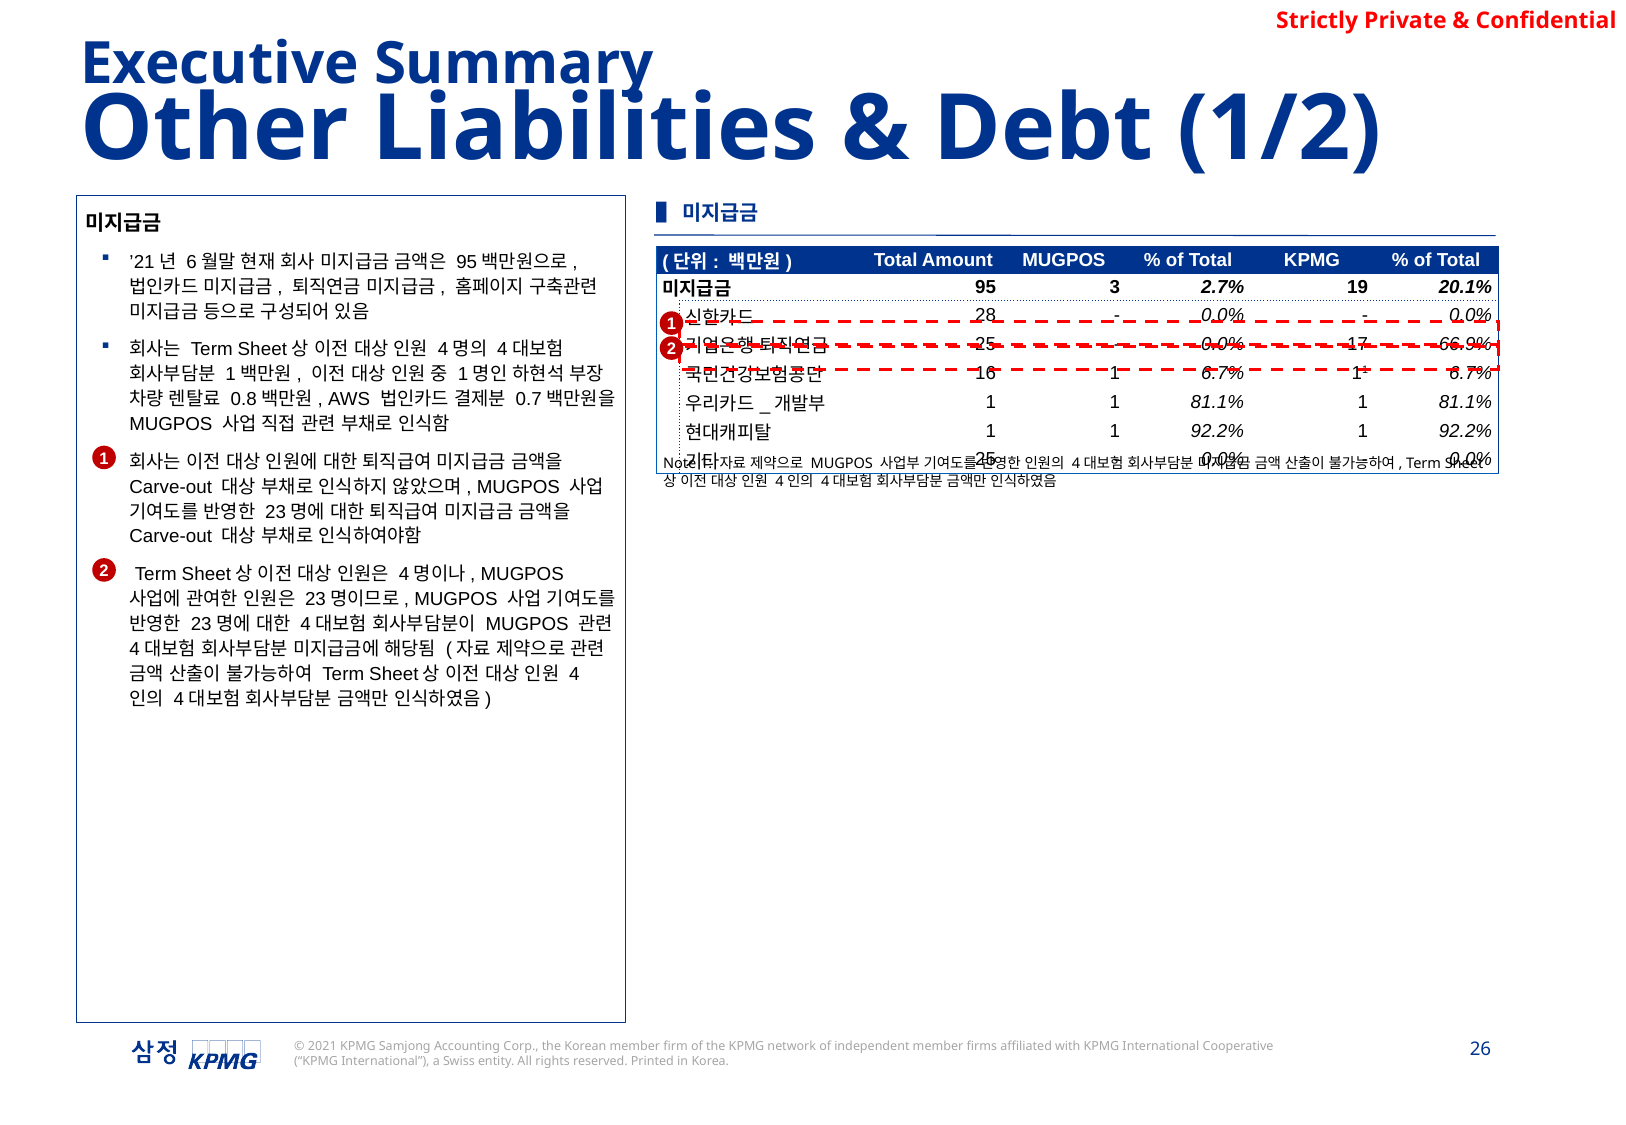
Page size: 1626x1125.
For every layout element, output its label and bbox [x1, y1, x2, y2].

text_box [65, 91, 1496, 240]
table_header [657, 247, 1002, 273]
table_header [1251, 247, 1498, 273]
text_box [76, 195, 626, 1023]
table_header [1003, 247, 1126, 273]
text_box [65, 37, 1475, 83]
text_box [659, 311, 1499, 371]
table_header [1127, 247, 1250, 273]
picture [129, 1038, 263, 1071]
text_box [654, 444, 1496, 523]
table_cell [657, 274, 1498, 473]
